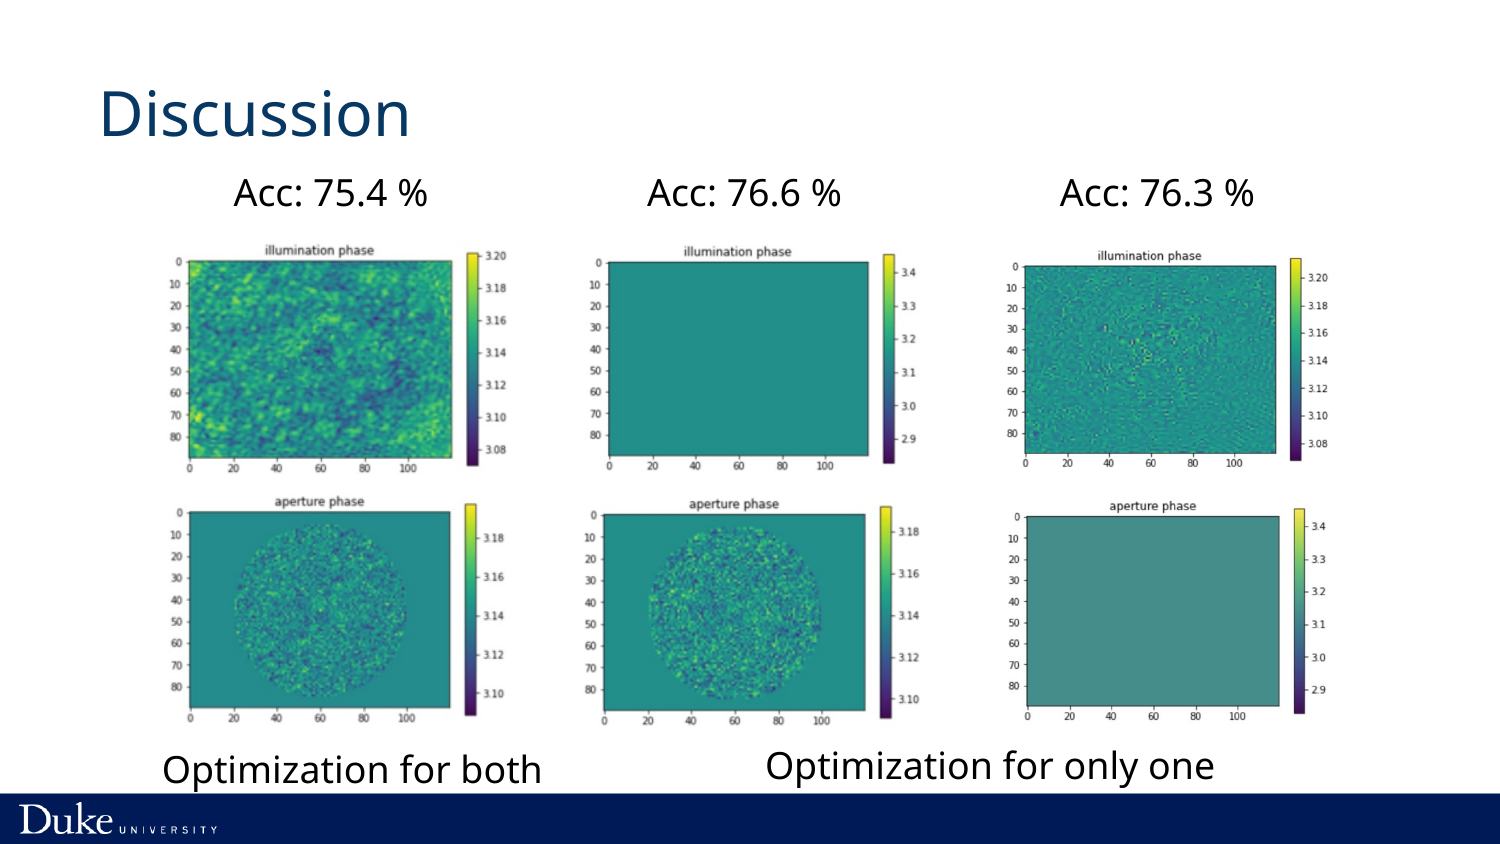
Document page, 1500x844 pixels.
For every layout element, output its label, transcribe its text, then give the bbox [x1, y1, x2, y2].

picture [0, 0, 1500, 844]
text_box Acc: 76.3 % [1045, 154, 1306, 208]
text_box Optimization for both [146, 731, 592, 808]
text_box Acc: 76.6 % [632, 154, 893, 208]
text_box Acc: 75.4 % [218, 154, 480, 208]
text_box Optimization for only one [750, 726, 1243, 812]
text_box Discussion [83, 59, 1313, 205]
